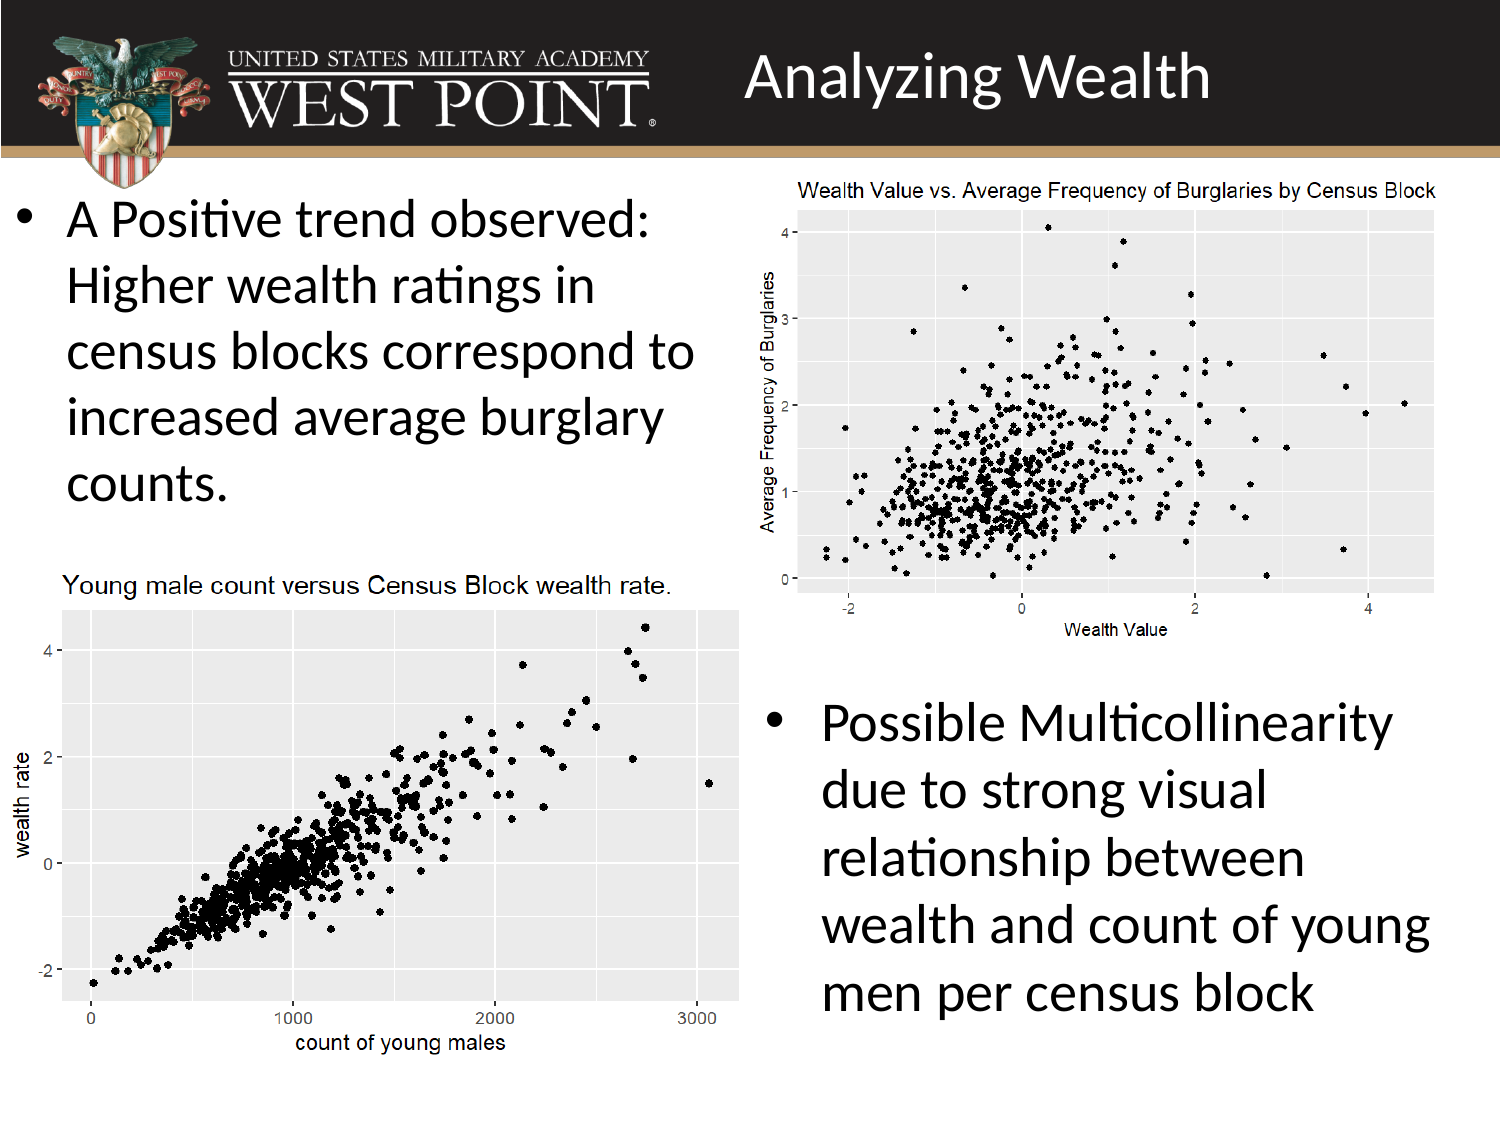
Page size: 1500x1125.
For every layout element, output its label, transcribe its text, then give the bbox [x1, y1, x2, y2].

title Analyzing Wealth [650, 24, 1338, 174]
text_box Possible Multicollinearity due to strong visual relationship between wealth and count of young men per census block [754, 677, 1475, 1030]
list A Positive trend observed: Higher wealth ratings in census blocks correspond to increased average burglary counts. [0, 174, 745, 521]
picture [0, 0, 1500, 1065]
